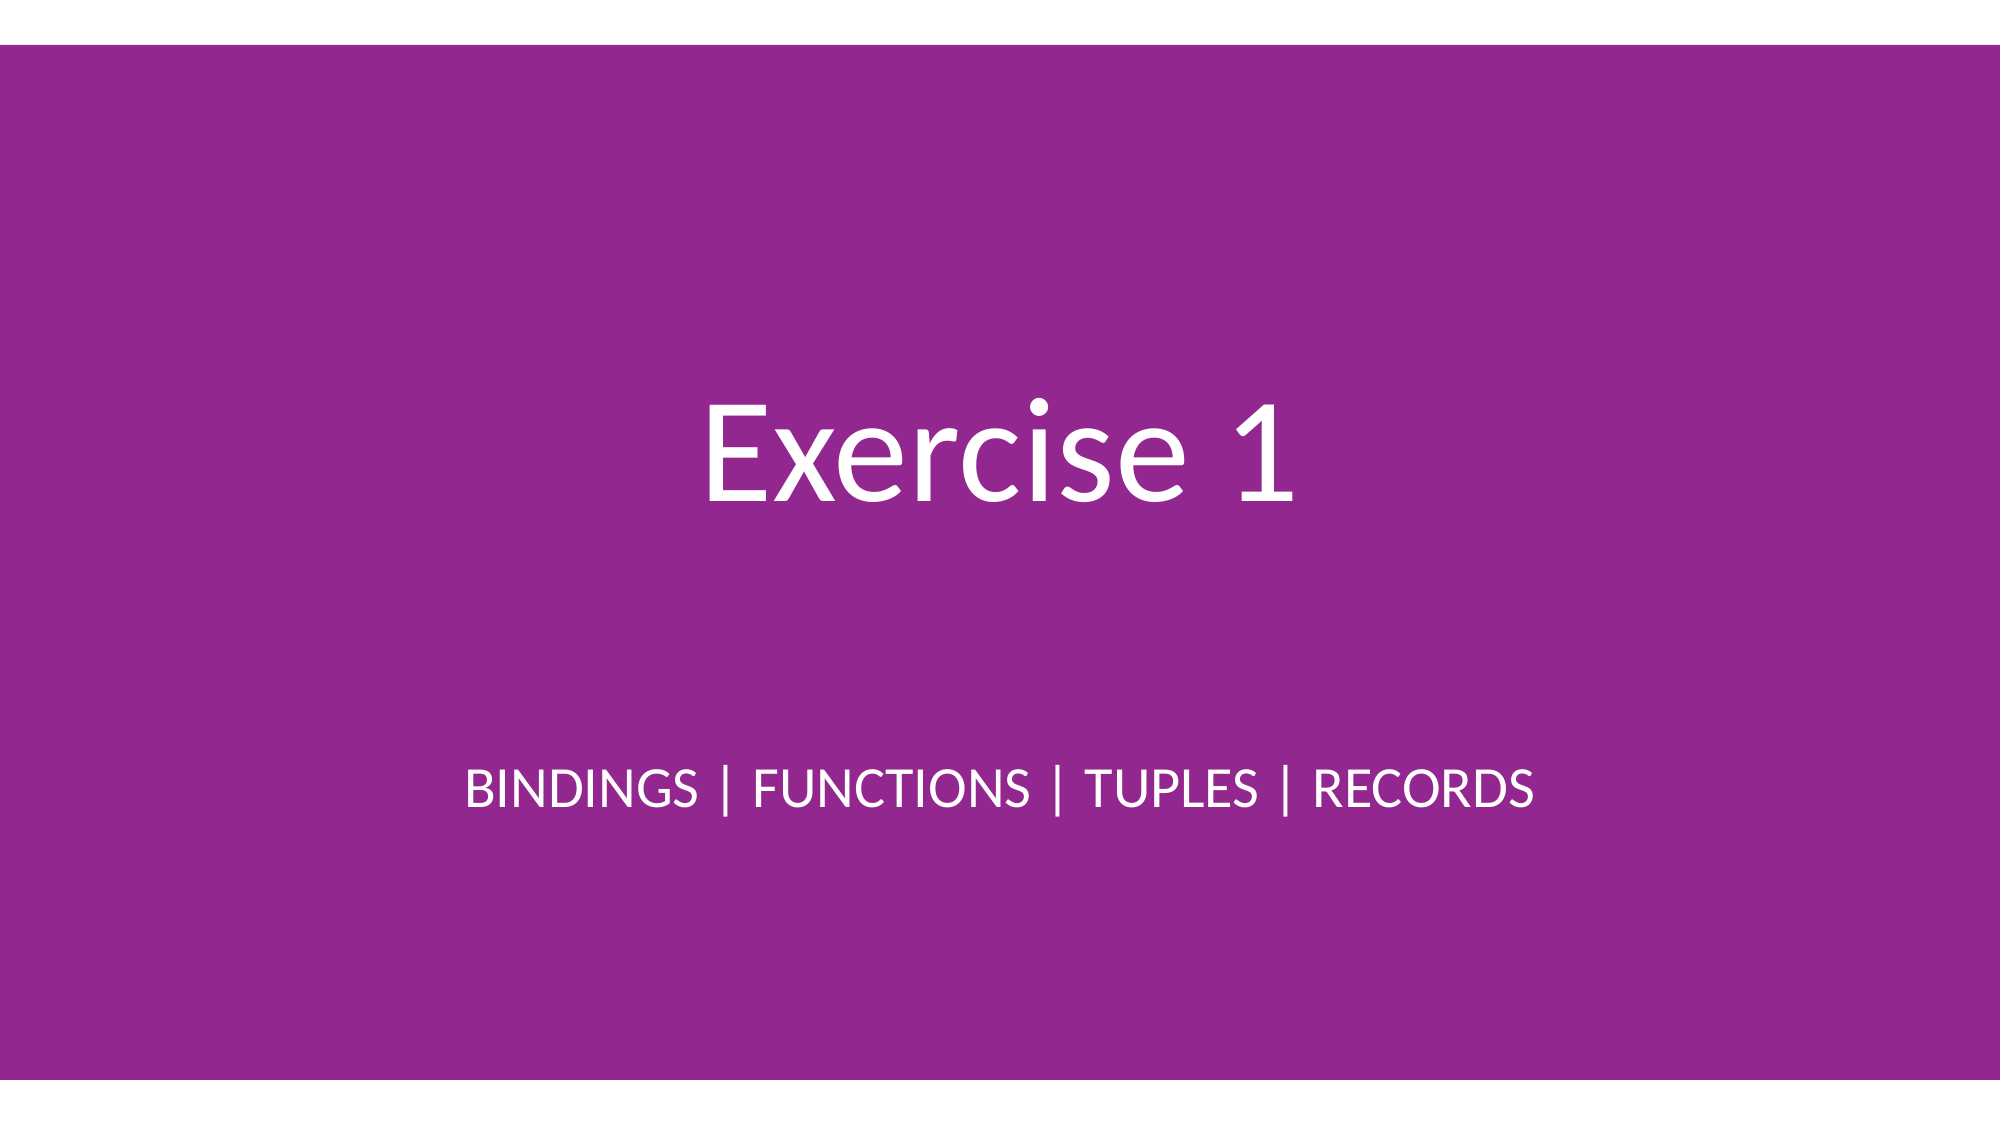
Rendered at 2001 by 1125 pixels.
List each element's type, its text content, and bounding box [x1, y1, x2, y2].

list Bindings | Functions | Tuples | Records [212, 750, 1788, 888]
title Exercise 1 [212, 349, 1788, 542]
